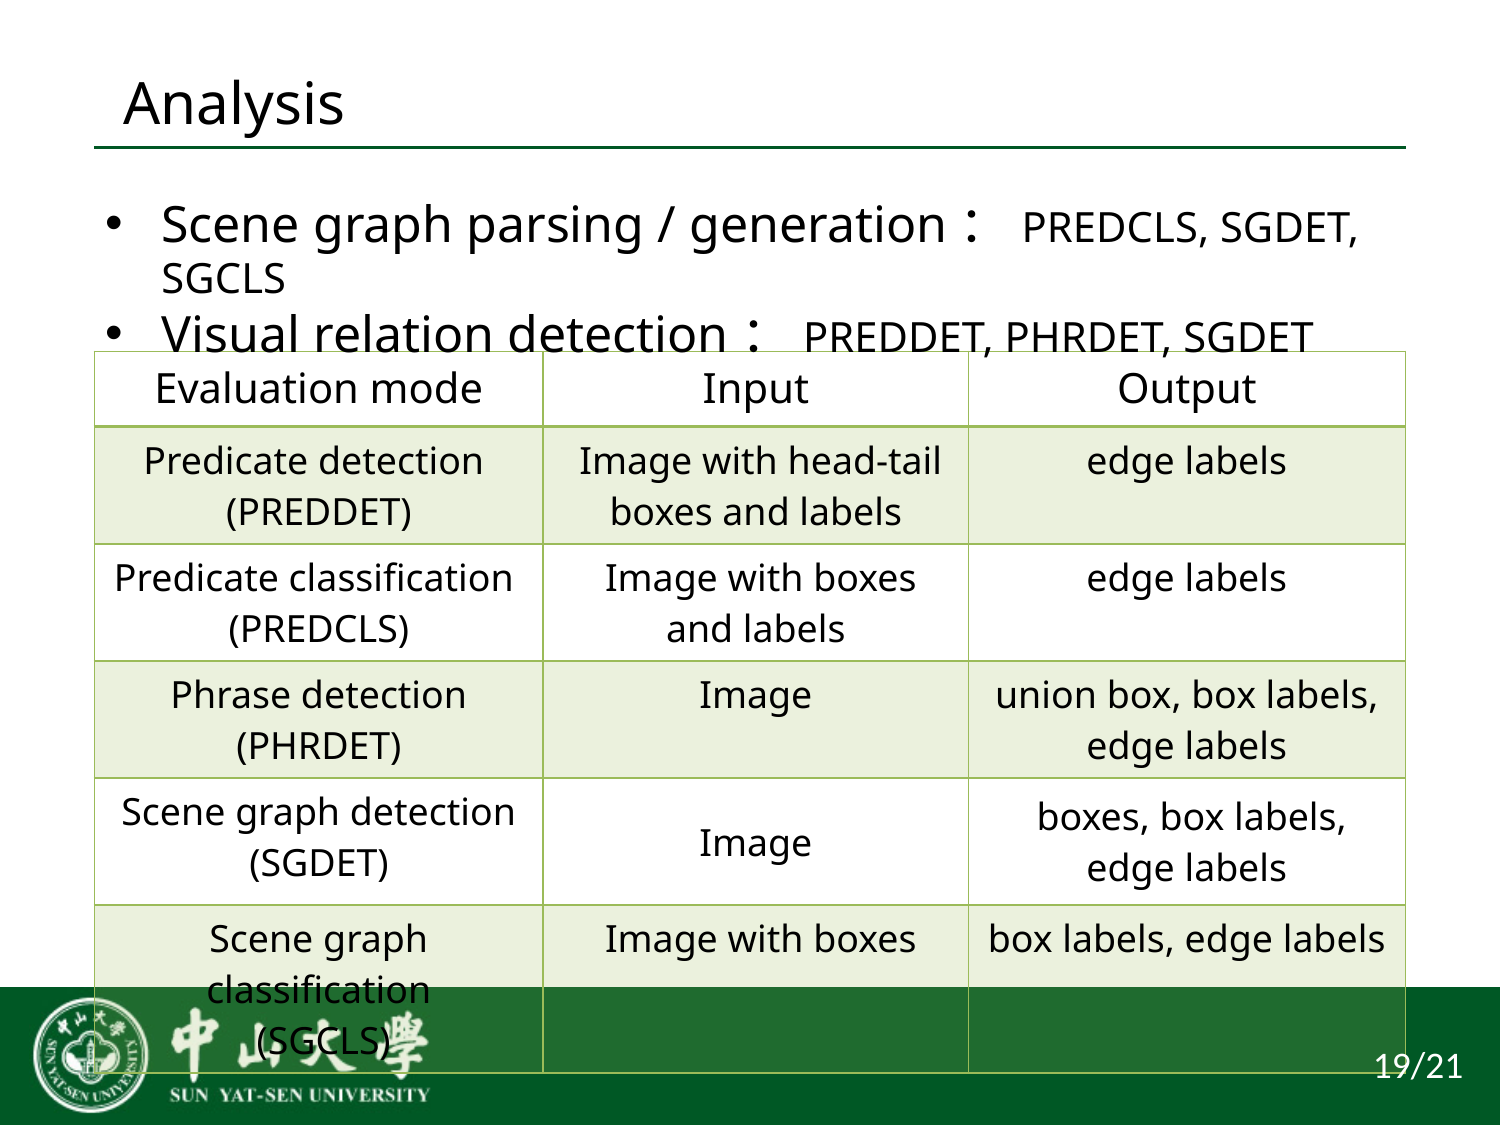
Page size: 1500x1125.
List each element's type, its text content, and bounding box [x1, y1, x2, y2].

table_cell union box, box labels, edge labels [969, 662, 1405, 777]
table_cell Scene graph classification (SGCLS) [95, 906, 542, 986]
table_cell Phrase detection (PHRDET) [95, 662, 542, 777]
table_cell edge labels [969, 545, 1405, 660]
table_cell Image with boxes [544, 906, 968, 986]
table_cell Image [544, 779, 968, 904]
text_box Scene graph parsing / generation：PREDCLS, SGDET, SGCLS Visual relation detection：PREDDET, PHRDET, SGDET [90, 184, 1406, 540]
table_cell Image [544, 662, 968, 777]
picture [0, 987, 1500, 1125]
table_cell boxes, box labels, edge labels [969, 779, 1405, 904]
table_cell Scene graph detection (SGDET) [95, 779, 542, 904]
title Analysis [108, 7, 1459, 195]
table_cell Predicate classification (PREDCLS) [95, 545, 542, 660]
table_cell Image with boxes and labels [544, 545, 968, 660]
picture [94, 145, 1406, 150]
table_cell box labels, edge labels [969, 906, 1405, 986]
